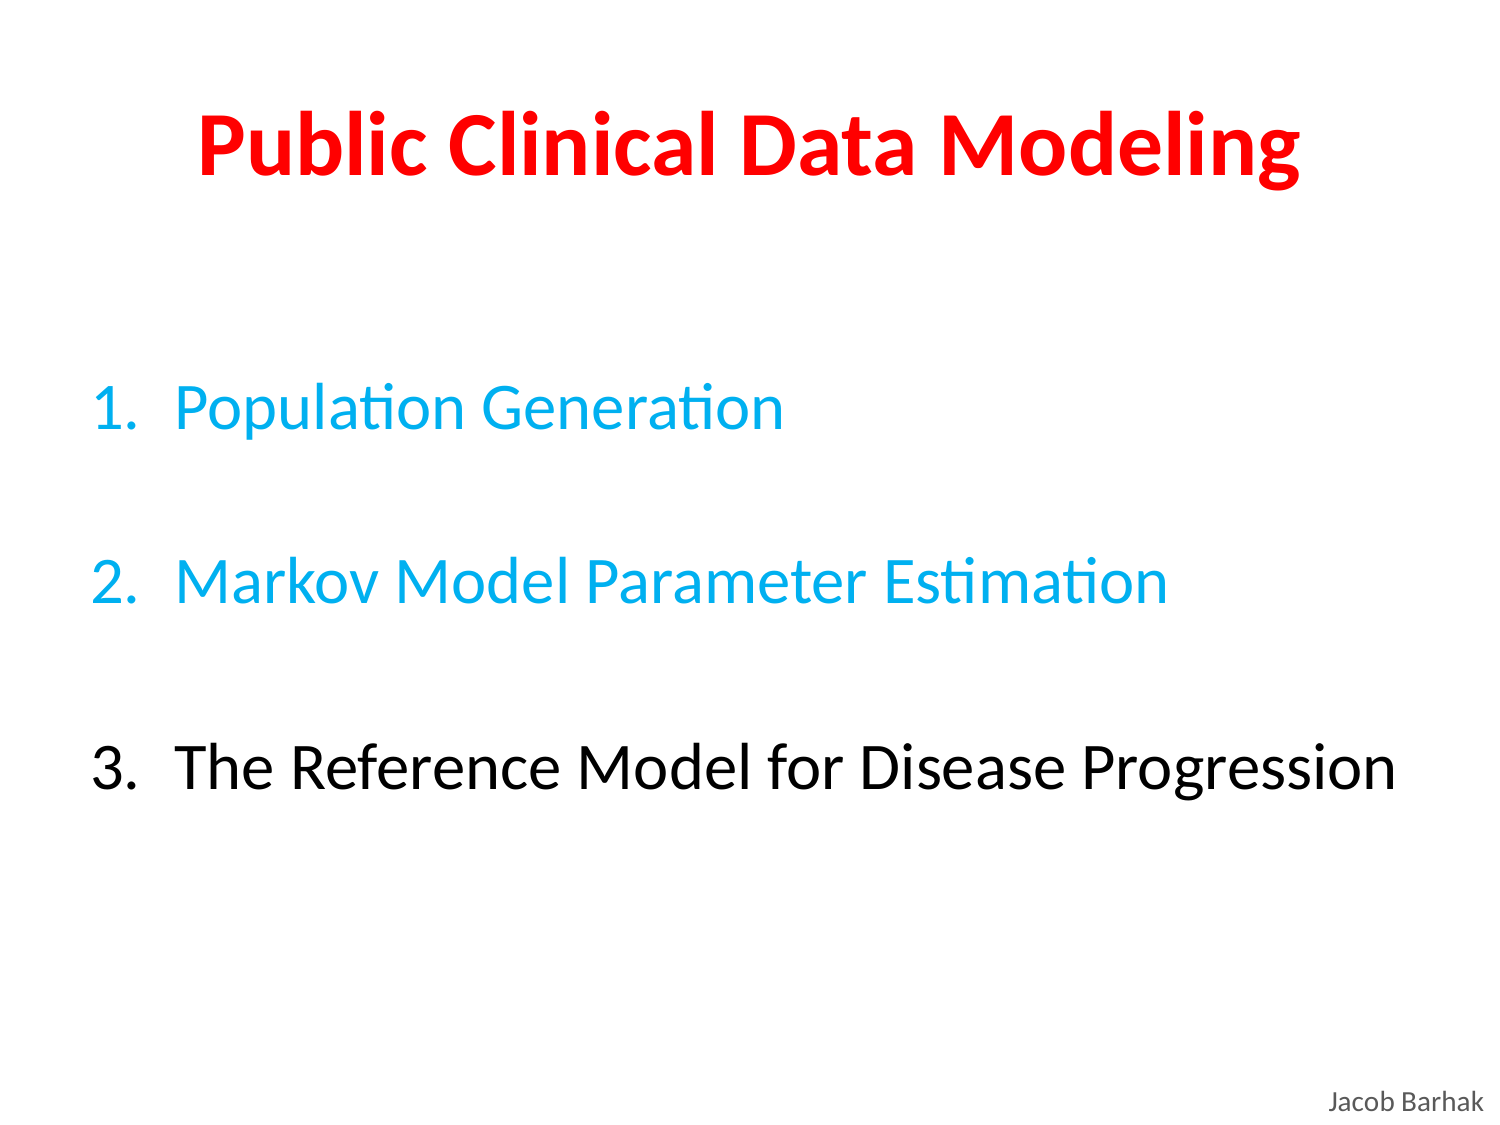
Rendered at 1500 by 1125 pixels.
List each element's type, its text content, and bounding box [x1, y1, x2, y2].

list Population Generation Markov Model Parameter Estimation The Reference Model for Disease Progression [75, 262, 1425, 1005]
title Public Clinical Data Modeling [75, 45, 1425, 233]
